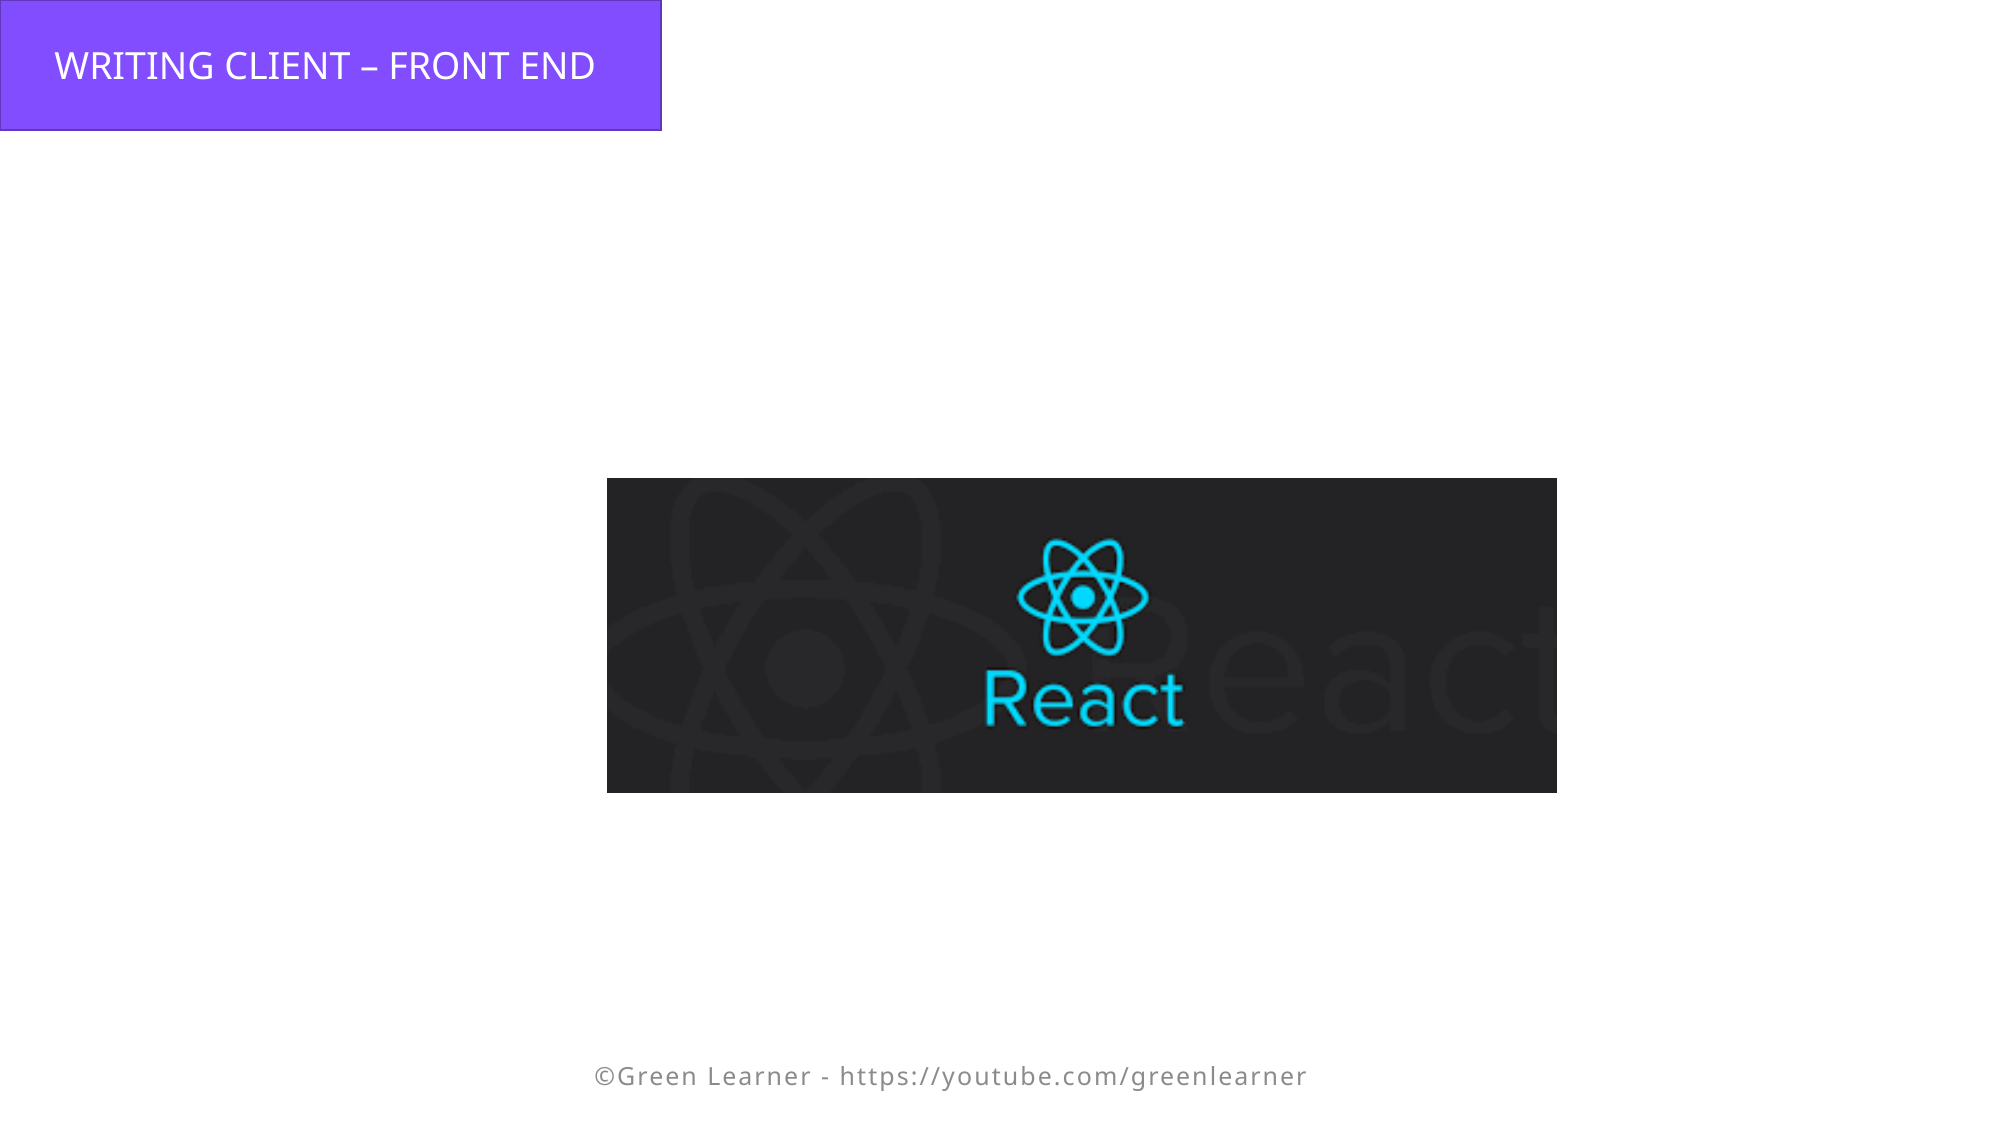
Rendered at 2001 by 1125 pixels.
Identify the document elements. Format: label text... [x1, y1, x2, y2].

footer ©Green Learner - https://youtube.com/greenlearner [541, 1045, 1361, 1102]
picture [607, 478, 1558, 793]
text_box WRITING CLIENT – FRONT END [0, 0, 662, 131]
